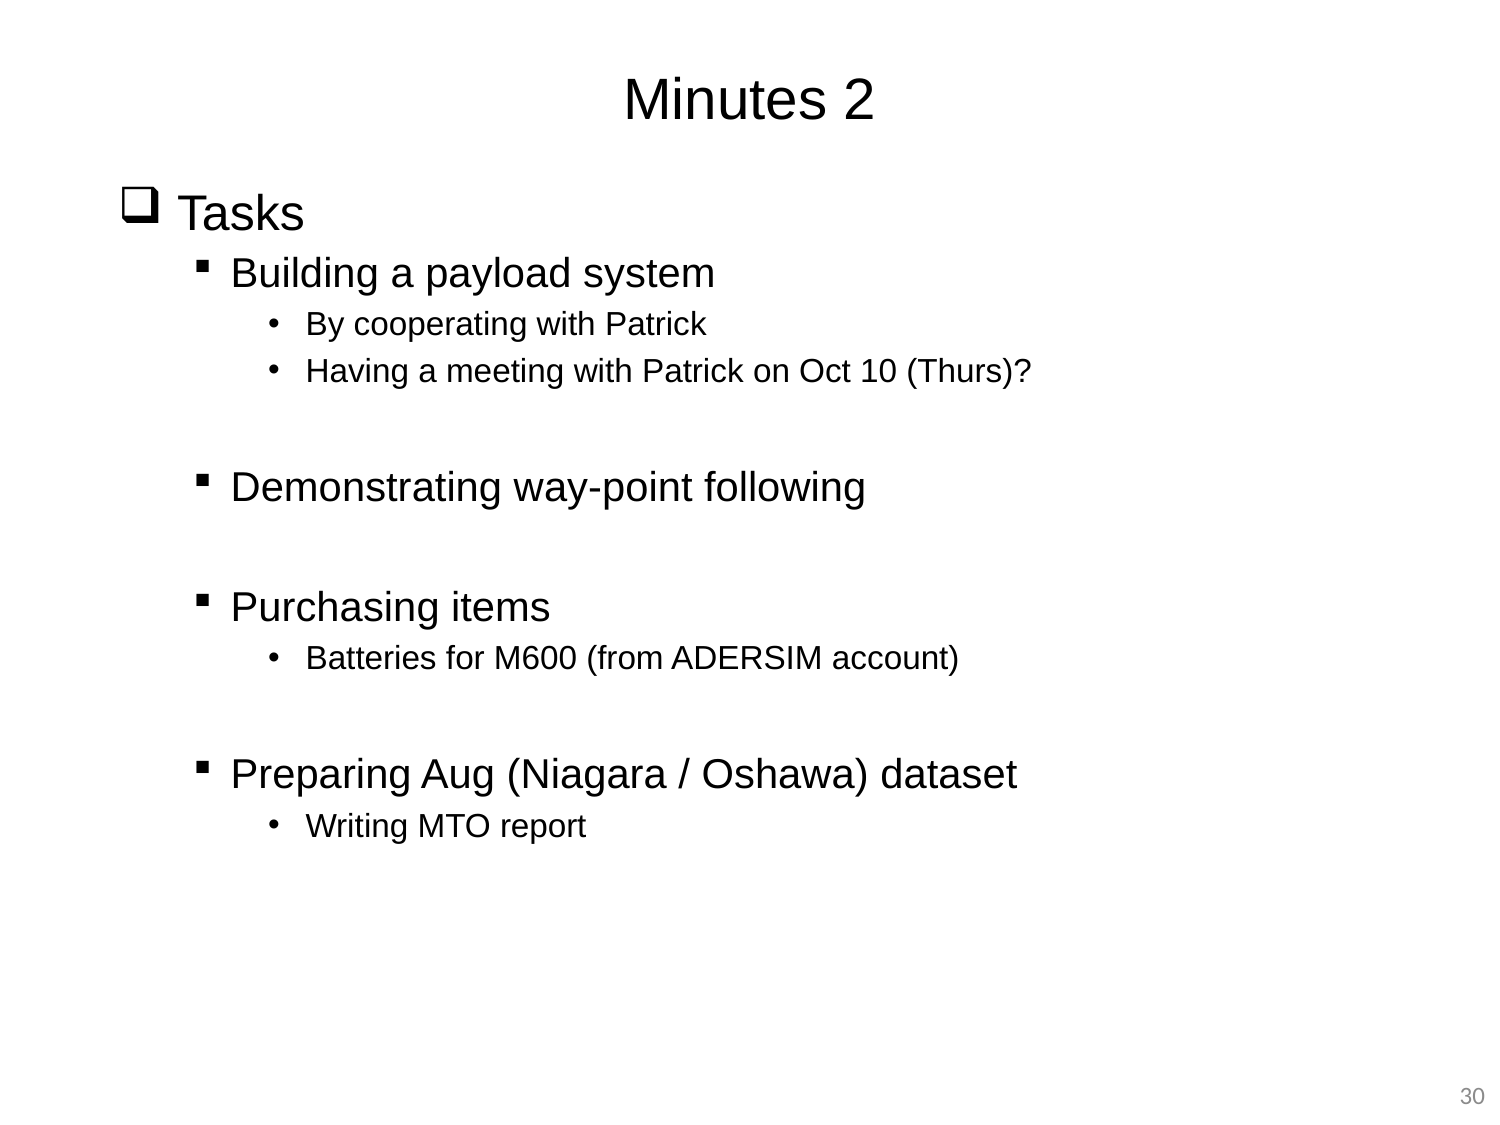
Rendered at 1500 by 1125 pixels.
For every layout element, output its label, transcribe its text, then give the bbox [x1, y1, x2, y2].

slide_number 30 [1162, 1065, 1500, 1125]
title Minutes 2 [103, 59, 1397, 142]
list Tasks Building a payload system By cooperating with Patrick Having a meeting with Patrick on Oct 10 (Thurs)? Demonstrating way-point following Purchasing items Batteries for M600 (from ADERSIM account) Preparing Aug (Niagara / Oshawa) dataset Writing MTO report [103, 179, 1397, 1014]
